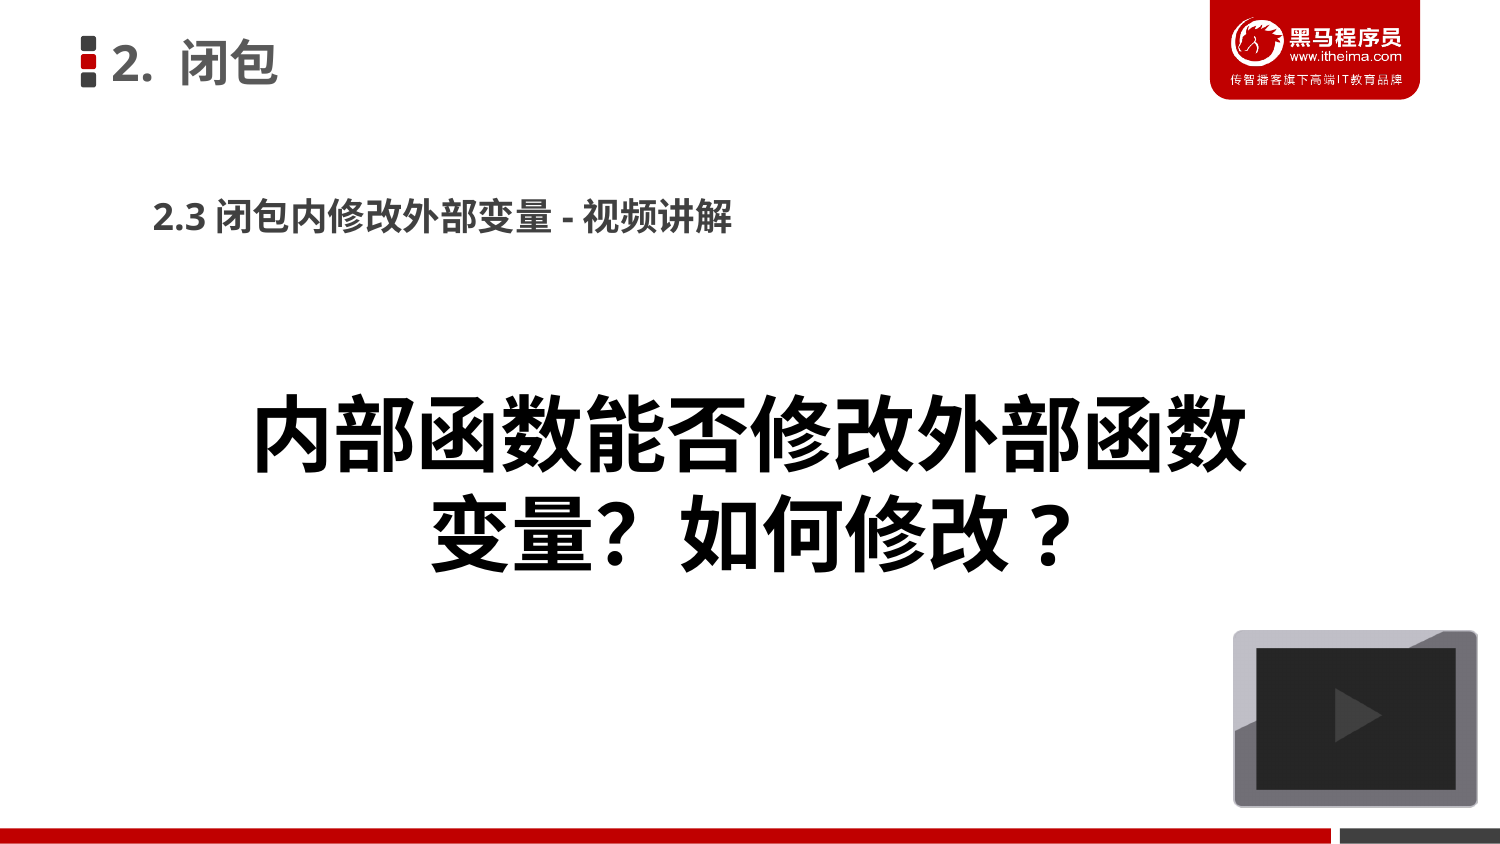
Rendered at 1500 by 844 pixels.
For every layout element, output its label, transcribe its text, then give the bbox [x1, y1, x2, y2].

picture [1212, 8, 1421, 94]
text_box 2.3闭包内修改外部变量-视频讲解 [138, 185, 809, 246]
picture [1232, 630, 1478, 809]
text_box 2. 闭包 [100, 0, 984, 133]
text_box 内部函数能否修改外部函数变量？如何修改? [194, 374, 1306, 590]
